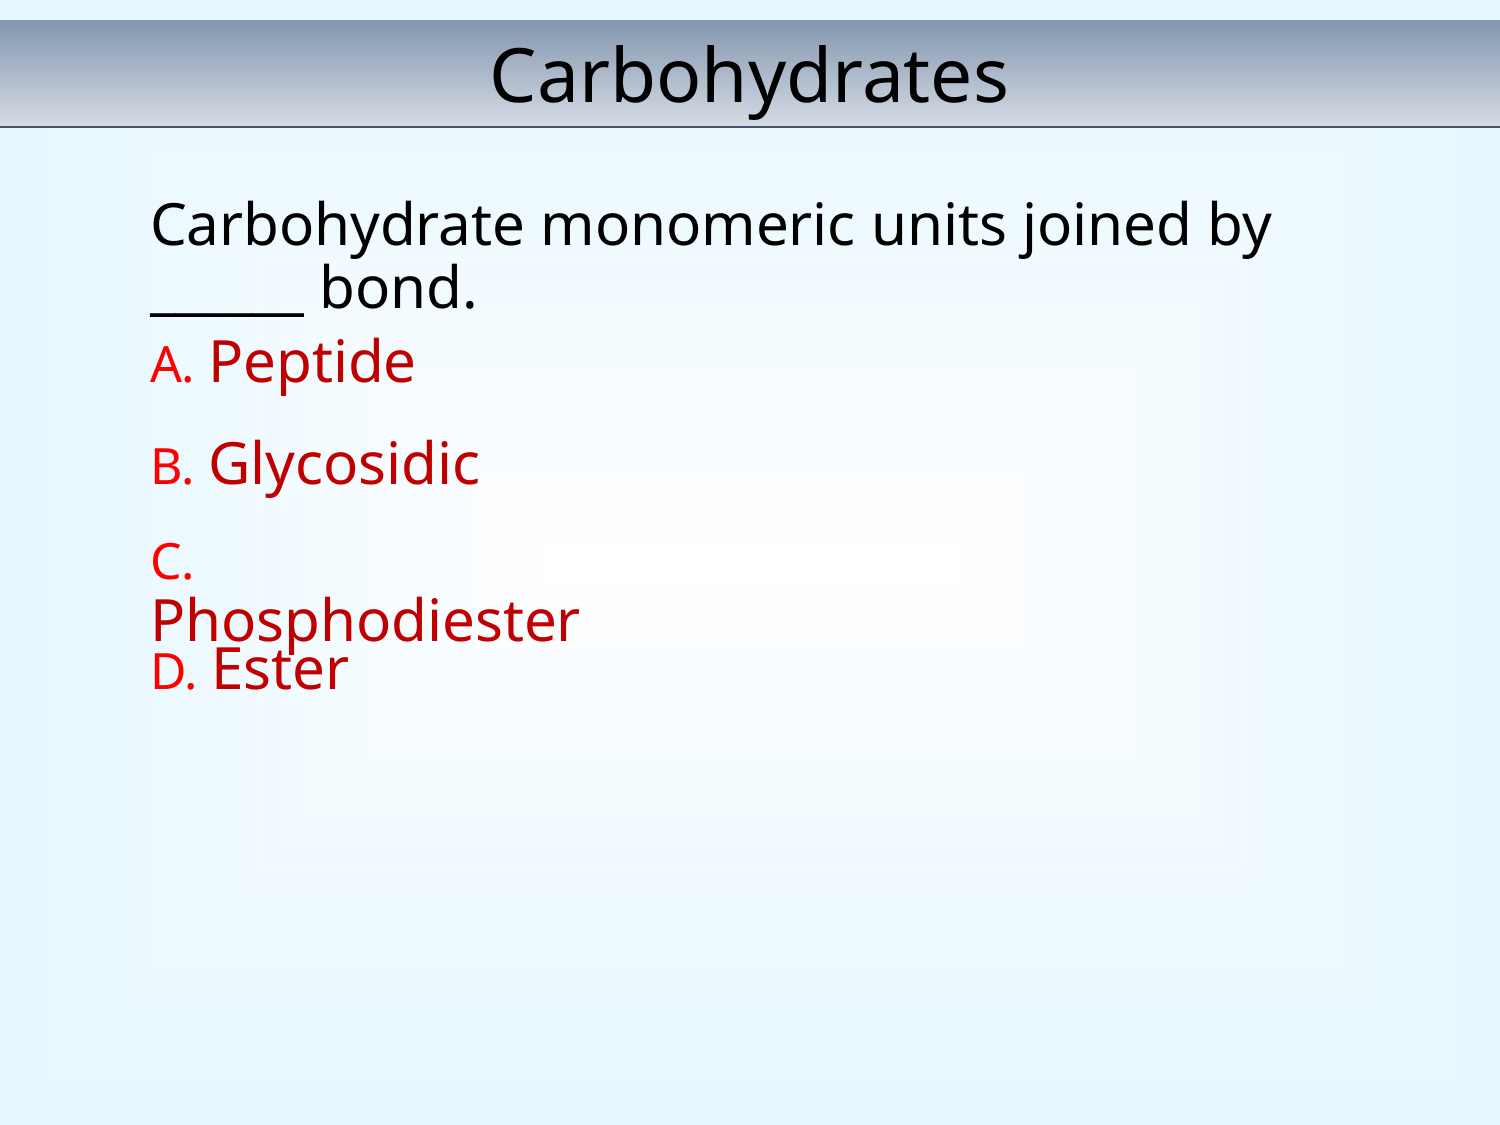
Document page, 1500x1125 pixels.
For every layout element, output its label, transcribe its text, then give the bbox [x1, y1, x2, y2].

text_box A. Peptide [150, 331, 590, 401]
text_box C. Phosphodiester [150, 536, 590, 606]
text_box Carbohydrate monomeric units joined by ______ bond. [149, 194, 1410, 264]
text_box D. Ester [150, 639, 590, 708]
text_box B. Glycosidic [150, 434, 590, 503]
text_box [0, 20, 1500, 127]
